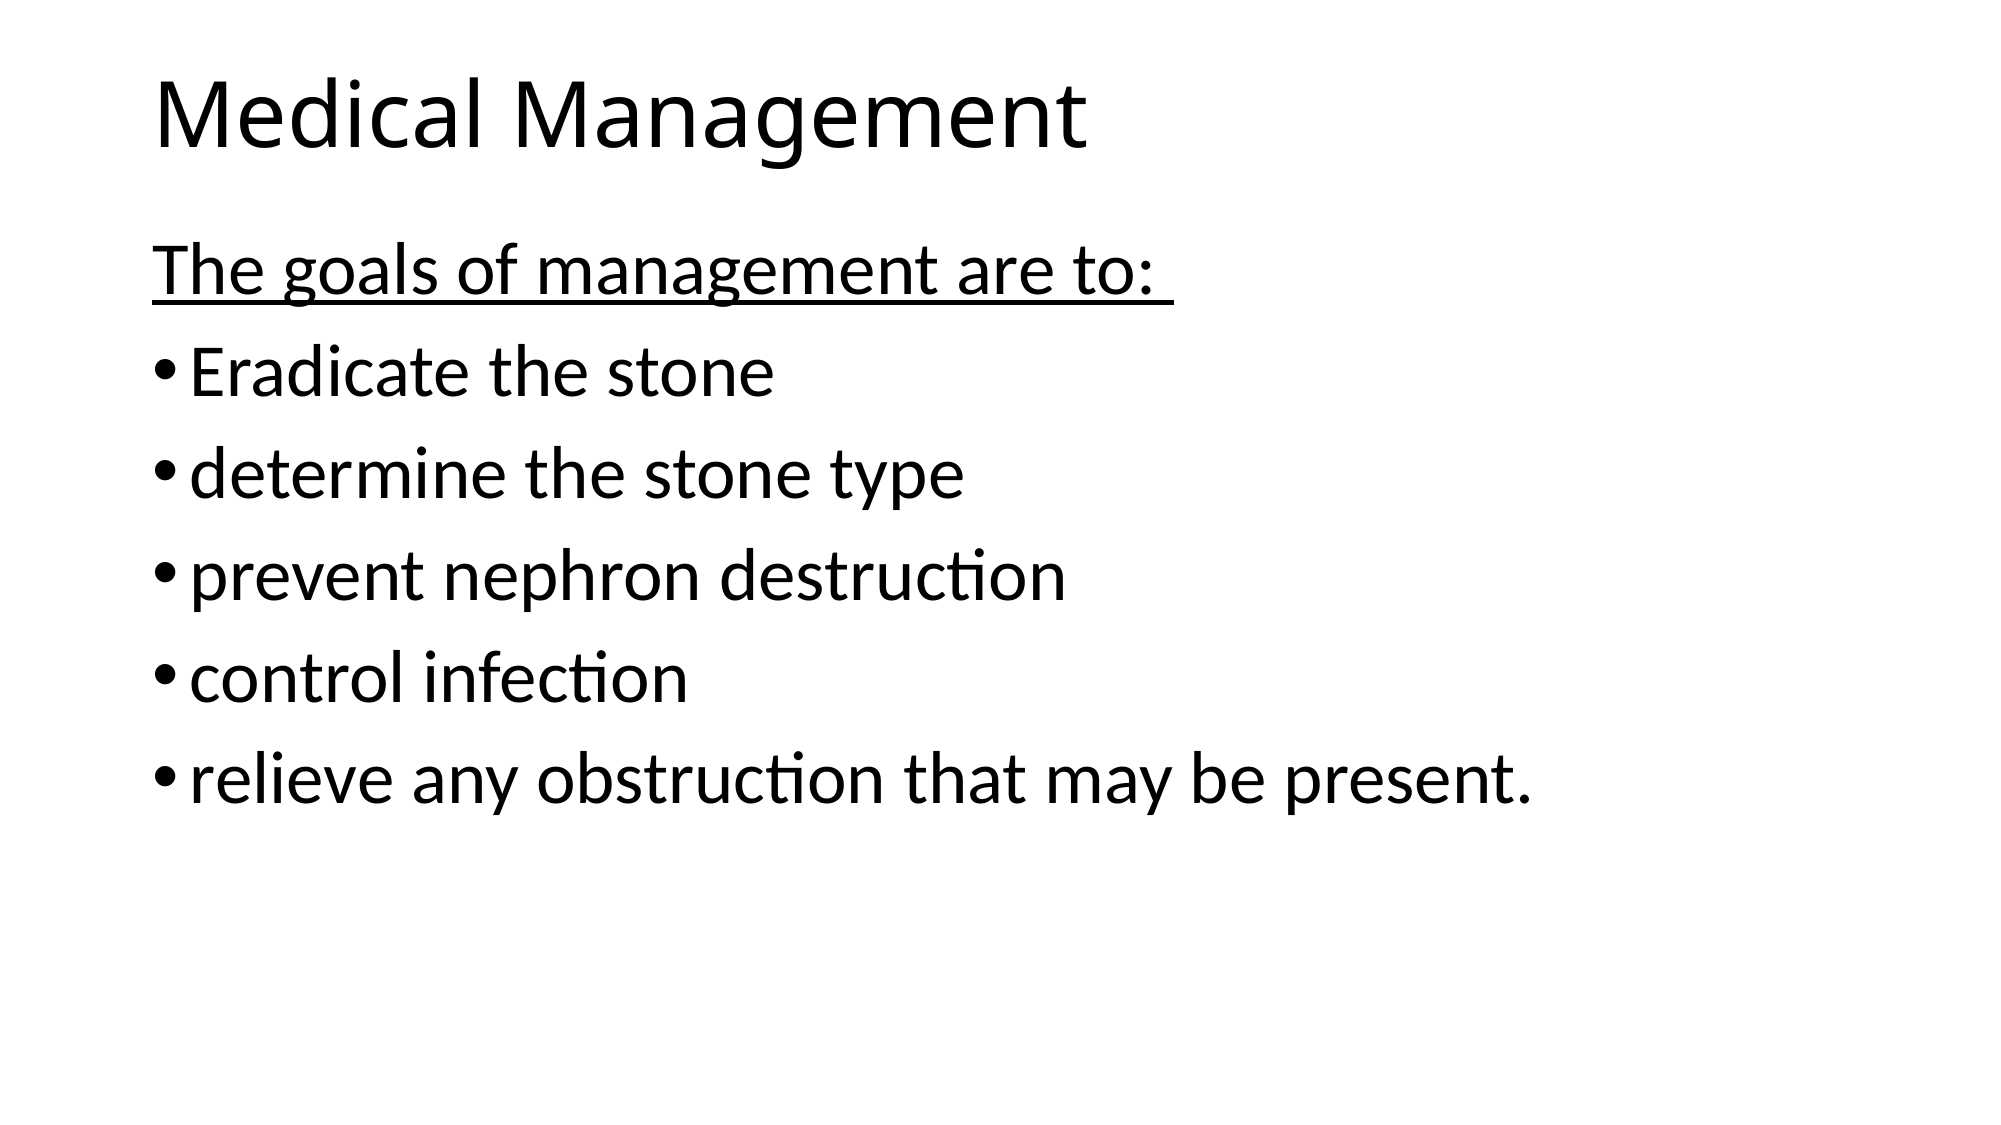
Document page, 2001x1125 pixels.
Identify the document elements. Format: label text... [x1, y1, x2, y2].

list The goals of management are to: Eradicate the stone determine the stone type prevent nephron destruction control infection relieve any obstruction that may be present. [137, 222, 1863, 1014]
title Medical Management [137, 59, 1863, 175]
